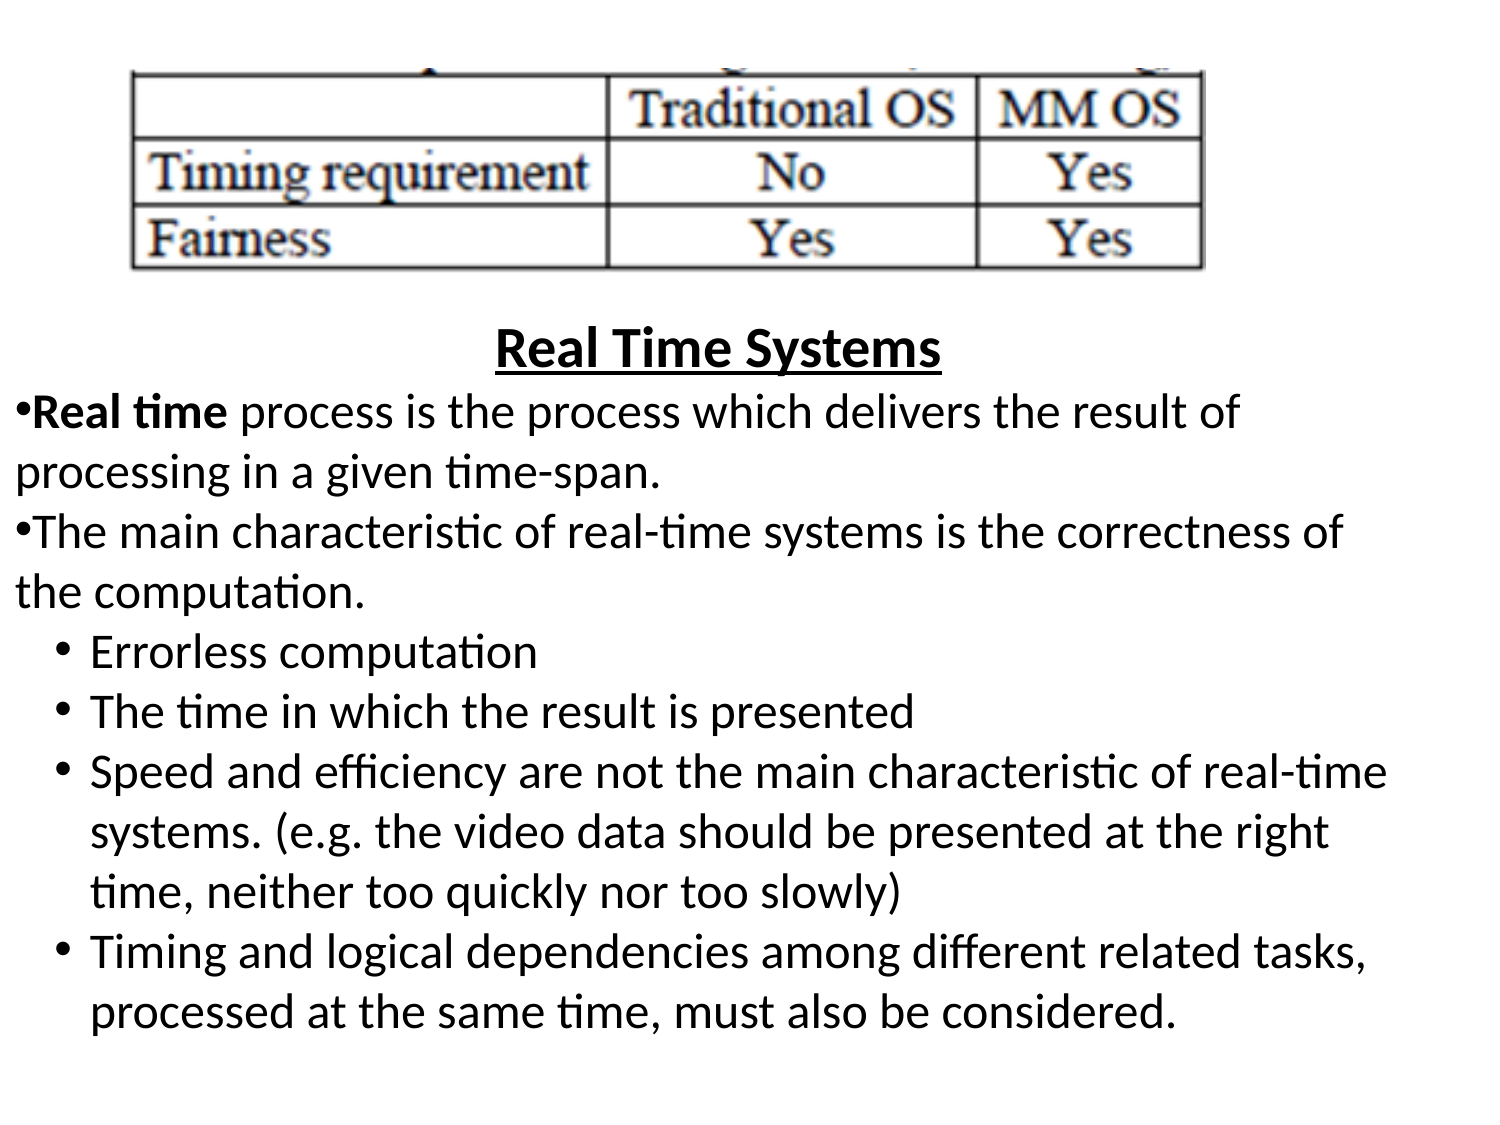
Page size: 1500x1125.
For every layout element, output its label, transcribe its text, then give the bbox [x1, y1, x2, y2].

text_box Real Time Systems Real time process is the process which delivers the result of processing in a given time-span. The main characteristic of real-time systems is the correctness of the computation. Errorless computation The time in which the result is presented Speed and efficiency are not the main characteristic of real-time systems. (e.g. the video data should be presented at the right time, neither too quickly nor too slowly) Timing and logical dependencies among different related tasks, processed at the same time, must also be considered. [0, 231, 1438, 1125]
picture [124, 68, 1206, 276]
